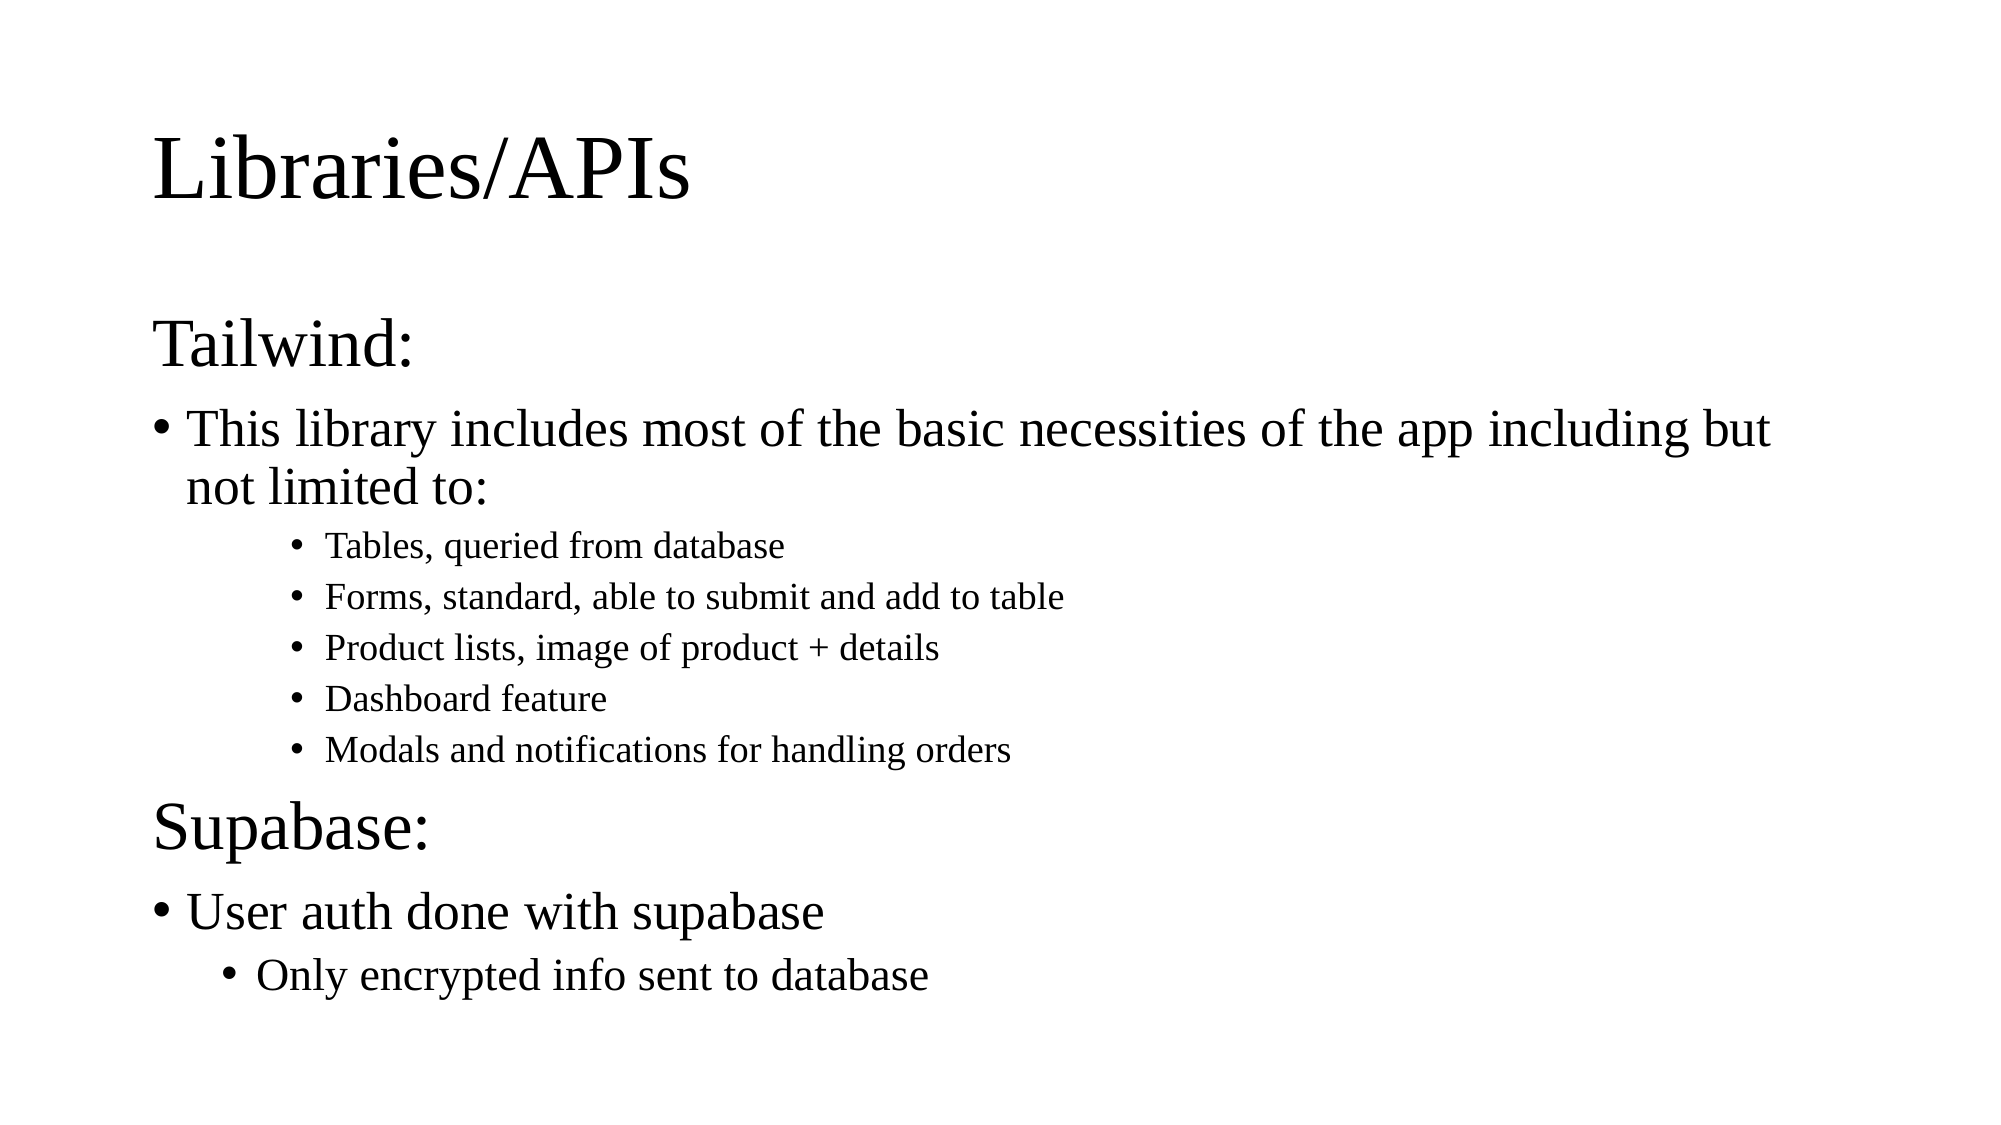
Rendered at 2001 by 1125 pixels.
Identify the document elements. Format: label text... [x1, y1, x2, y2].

title Libraries/APIs [137, 59, 1863, 278]
list Tailwind: This library includes most of the basic necessities of the app including but not limited to: Tables, queried from database Forms, standard, able to submit and add to table Product lists, image of product + details Dashboard feature Modals and notifications for handling orders Supabase: User auth done with supabase Only encrypted info sent to database [137, 299, 1863, 1014]
